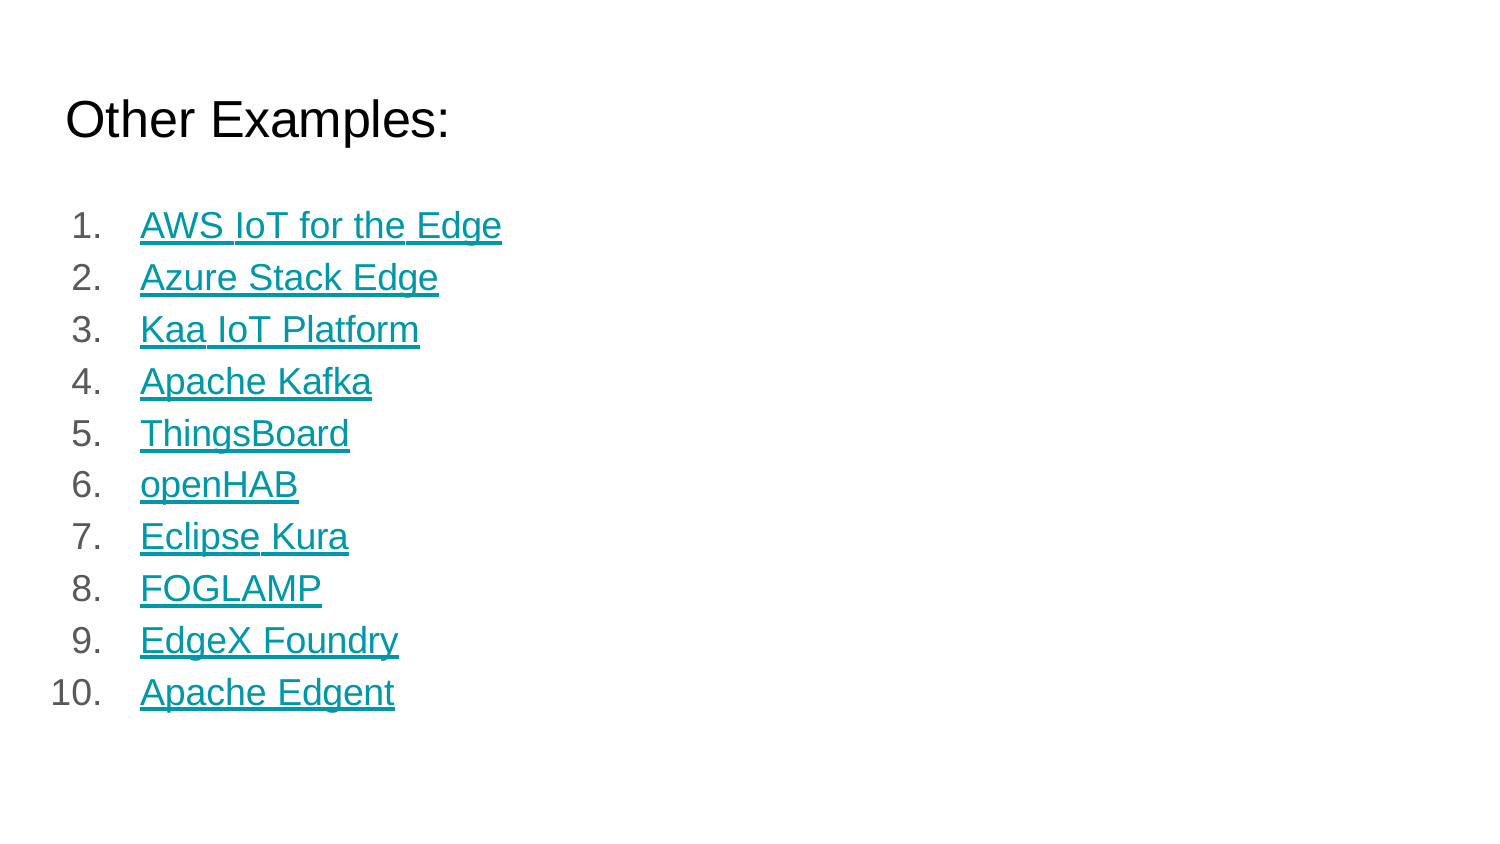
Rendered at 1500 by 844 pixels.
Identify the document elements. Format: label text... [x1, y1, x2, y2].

title Other Examples: [63, 82, 1150, 227]
text_box AWS IoT for the Edge Azure Stack Edge Kaa IoT Platform Apache Kafka ThingsBoard openHAB Eclipse Kura FOGLAMP EdgeX Foundry Apache Edgent [48, 192, 505, 713]
